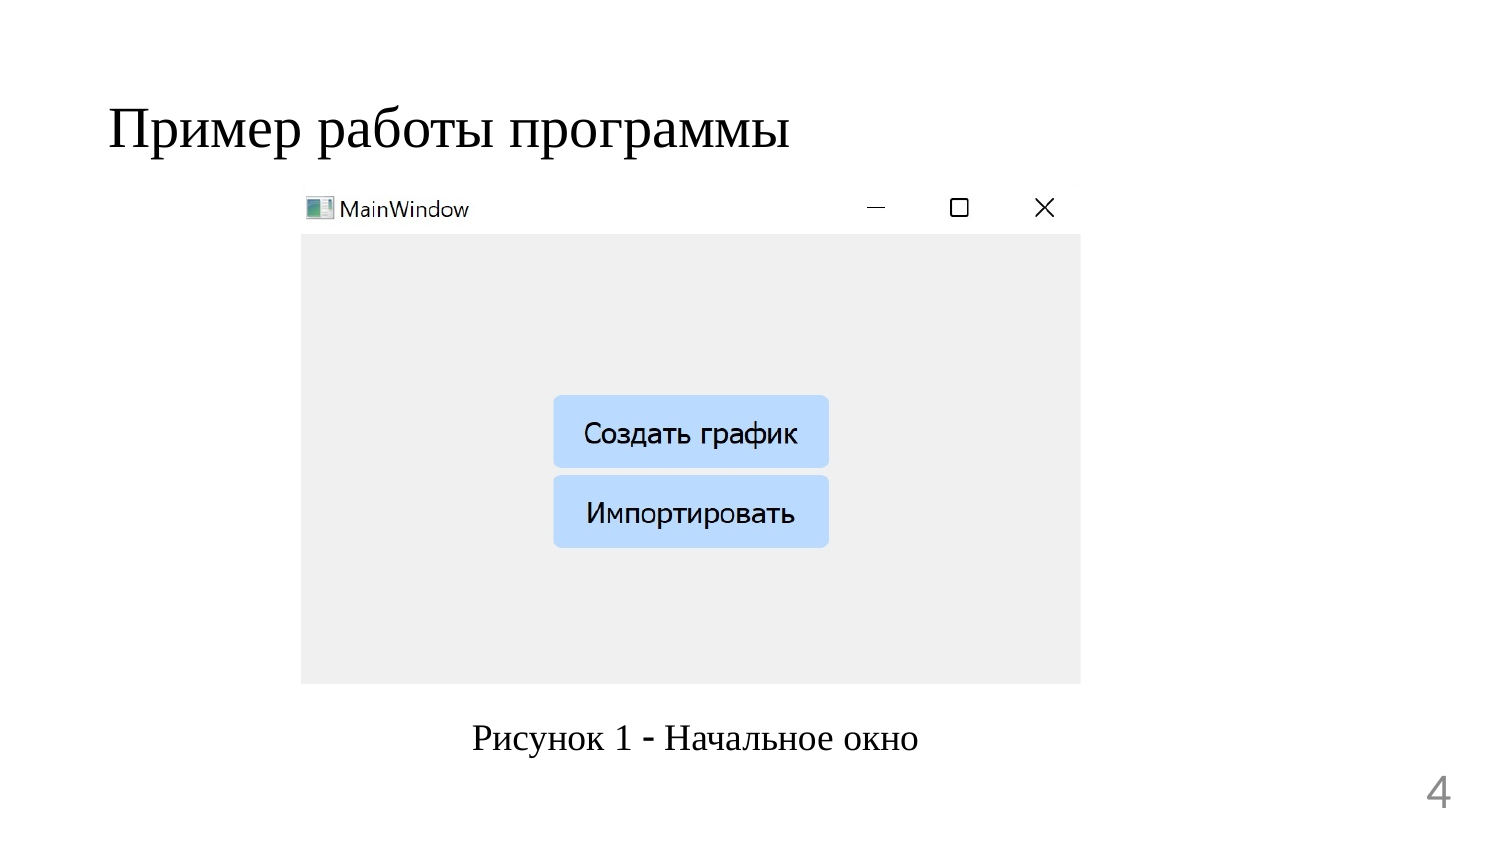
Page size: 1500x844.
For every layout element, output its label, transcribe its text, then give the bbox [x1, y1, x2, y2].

text_box Пример работы программы [93, 81, 821, 237]
text_box Рисунок 1  Начальное окно [457, 705, 998, 766]
picture [300, 185, 1081, 684]
text_box 4 [1116, 765, 1467, 811]
slide_number 4 [1101, 761, 1452, 807]
